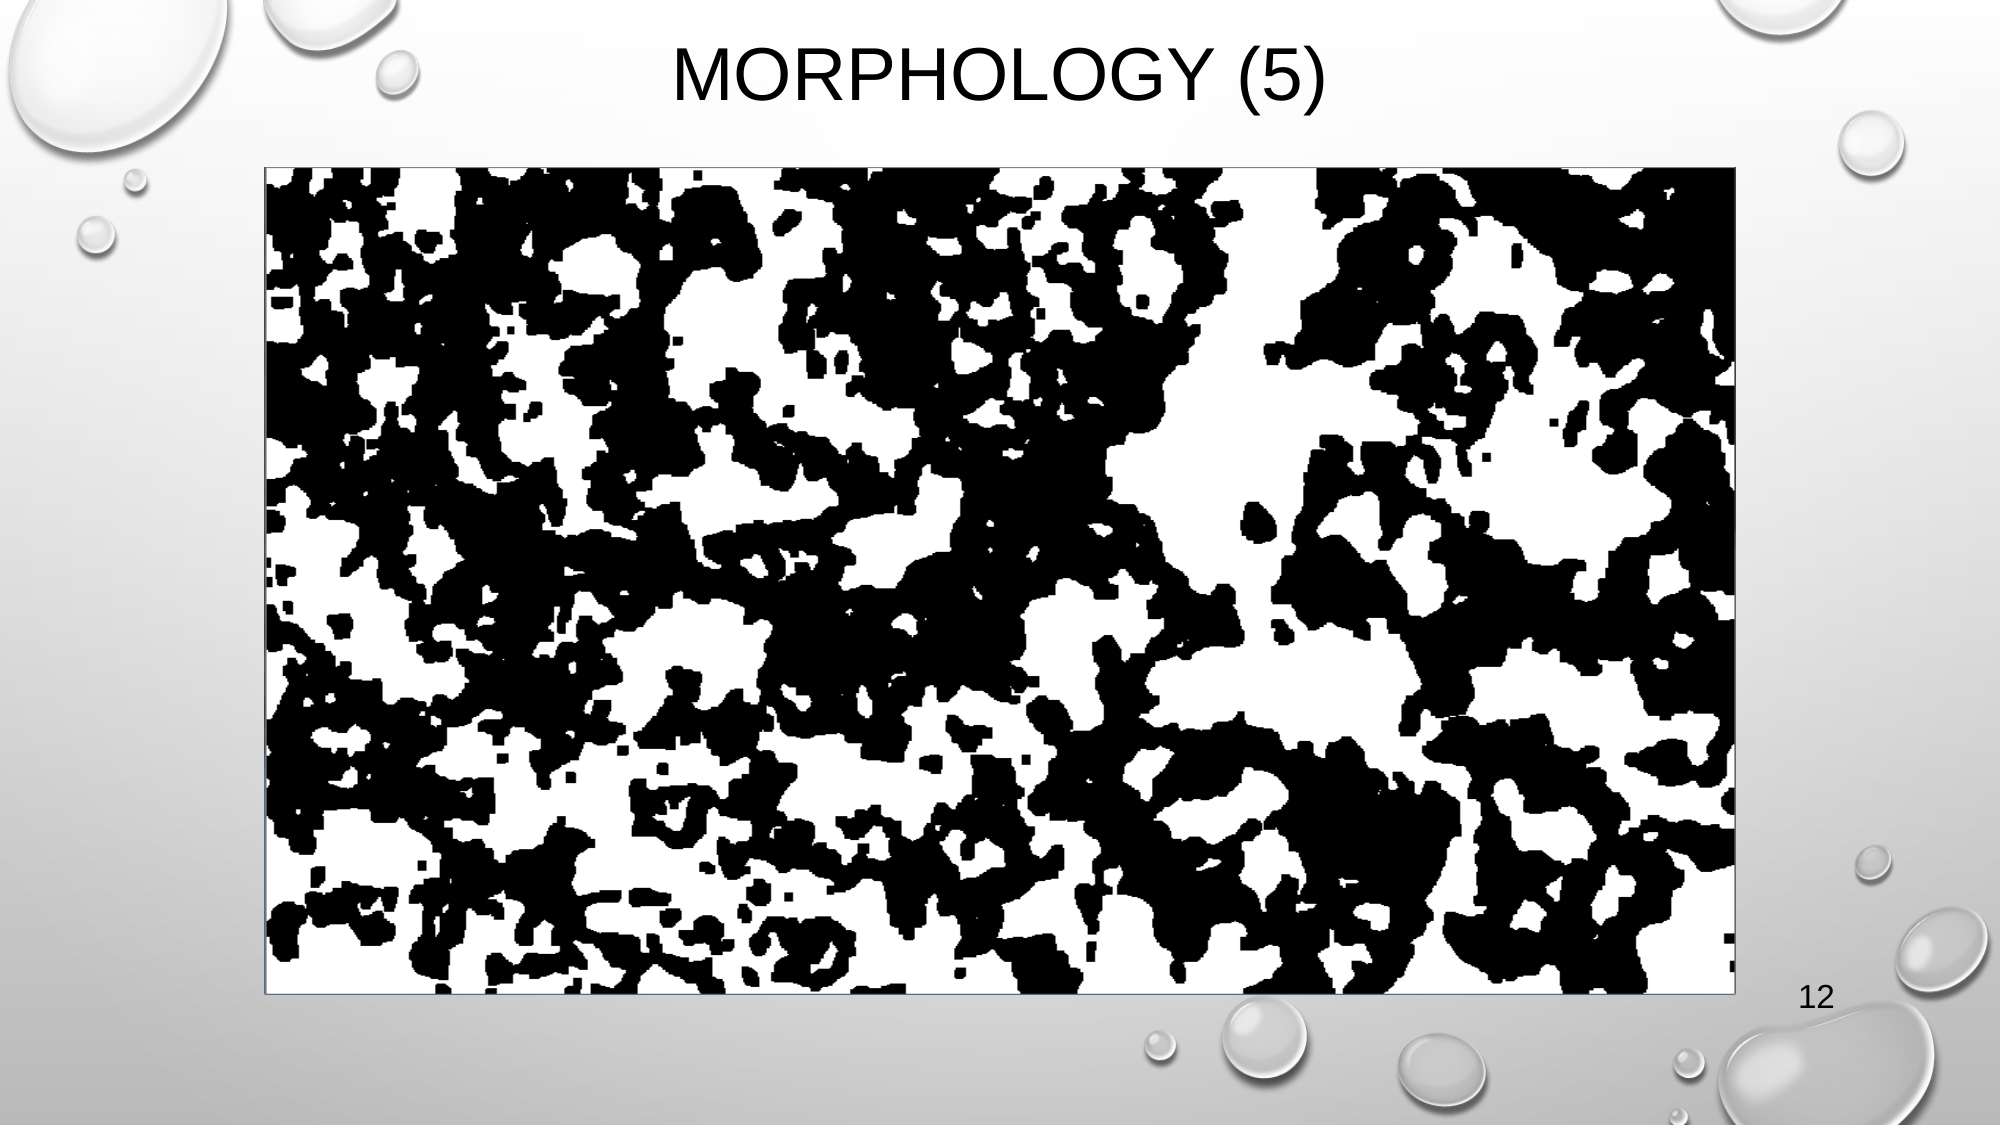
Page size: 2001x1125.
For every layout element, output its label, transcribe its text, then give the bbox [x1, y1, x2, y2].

picture [0, 0, 2000, 1125]
slide_number 12 [1724, 965, 1851, 1025]
title MORPHOLOGY (5) [149, 26, 1851, 126]
